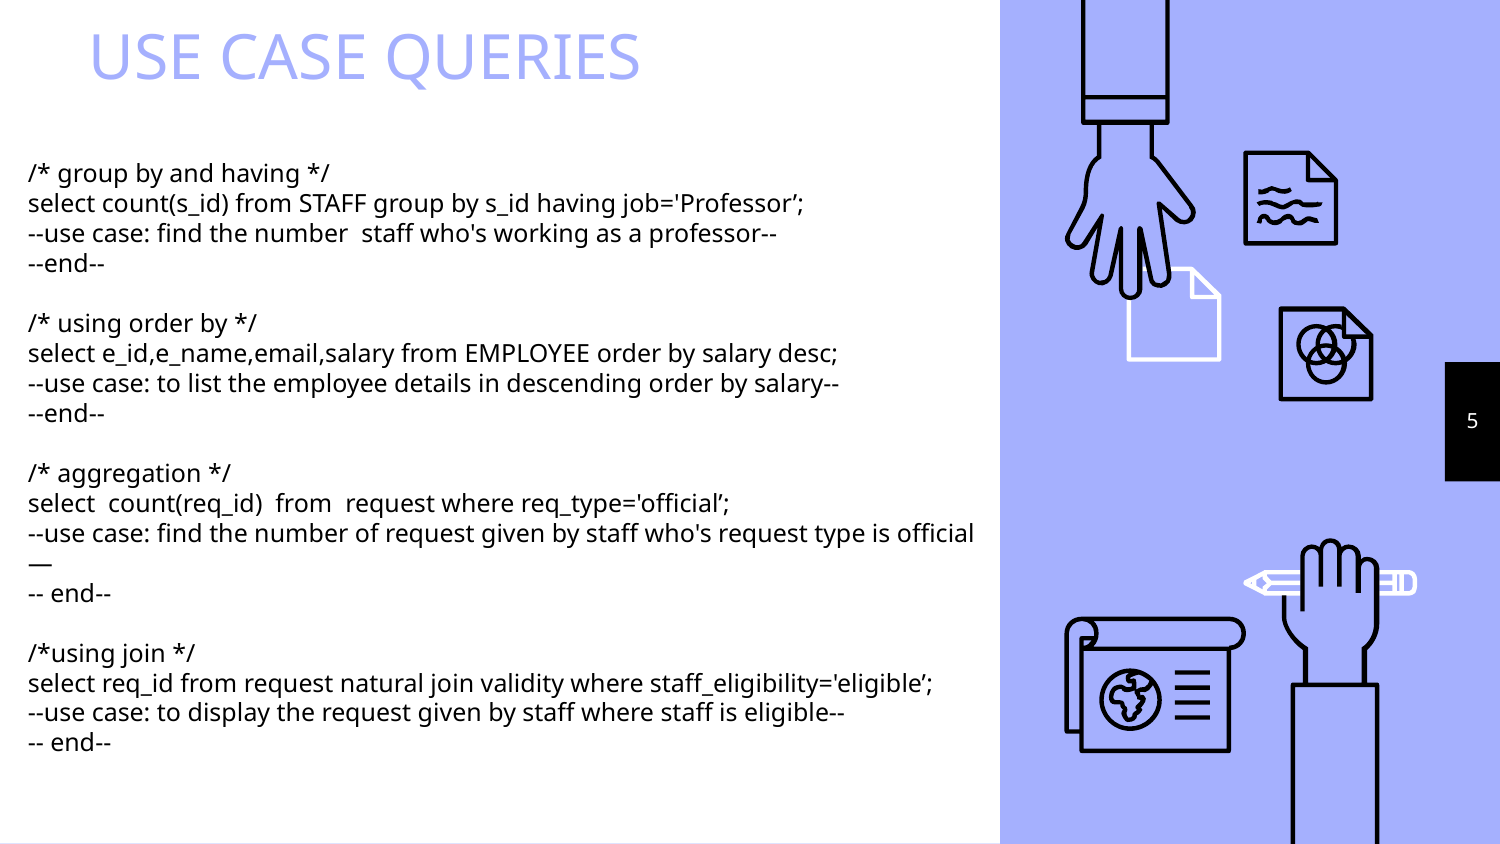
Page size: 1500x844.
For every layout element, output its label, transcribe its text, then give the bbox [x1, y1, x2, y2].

title USE CASE QUERIES [73, 12, 917, 107]
slide_number 5 [1444, 362, 1500, 482]
list /* group by and having */ select count(s_id) from STAFF group by s_id having job='Professor’; --use case: find the number staff who's working as a professor-- --end-- /* using order by */ select e_id,e_name,email,salary from EMPLOYEE order by salary desc; --use case: to list the employee details in descending order by salary-- --end-- /* aggregation */ select count(req_id) from request where req_type='official’; --use case: find the number of request given by staff who's request type is official— -- end-- /*using join */ select req_id from request natural join validity where staff_eligibility='eligible’; --use case: to display the request given by staff where staff is eligible-- -- end-- [12, 143, 998, 803]
